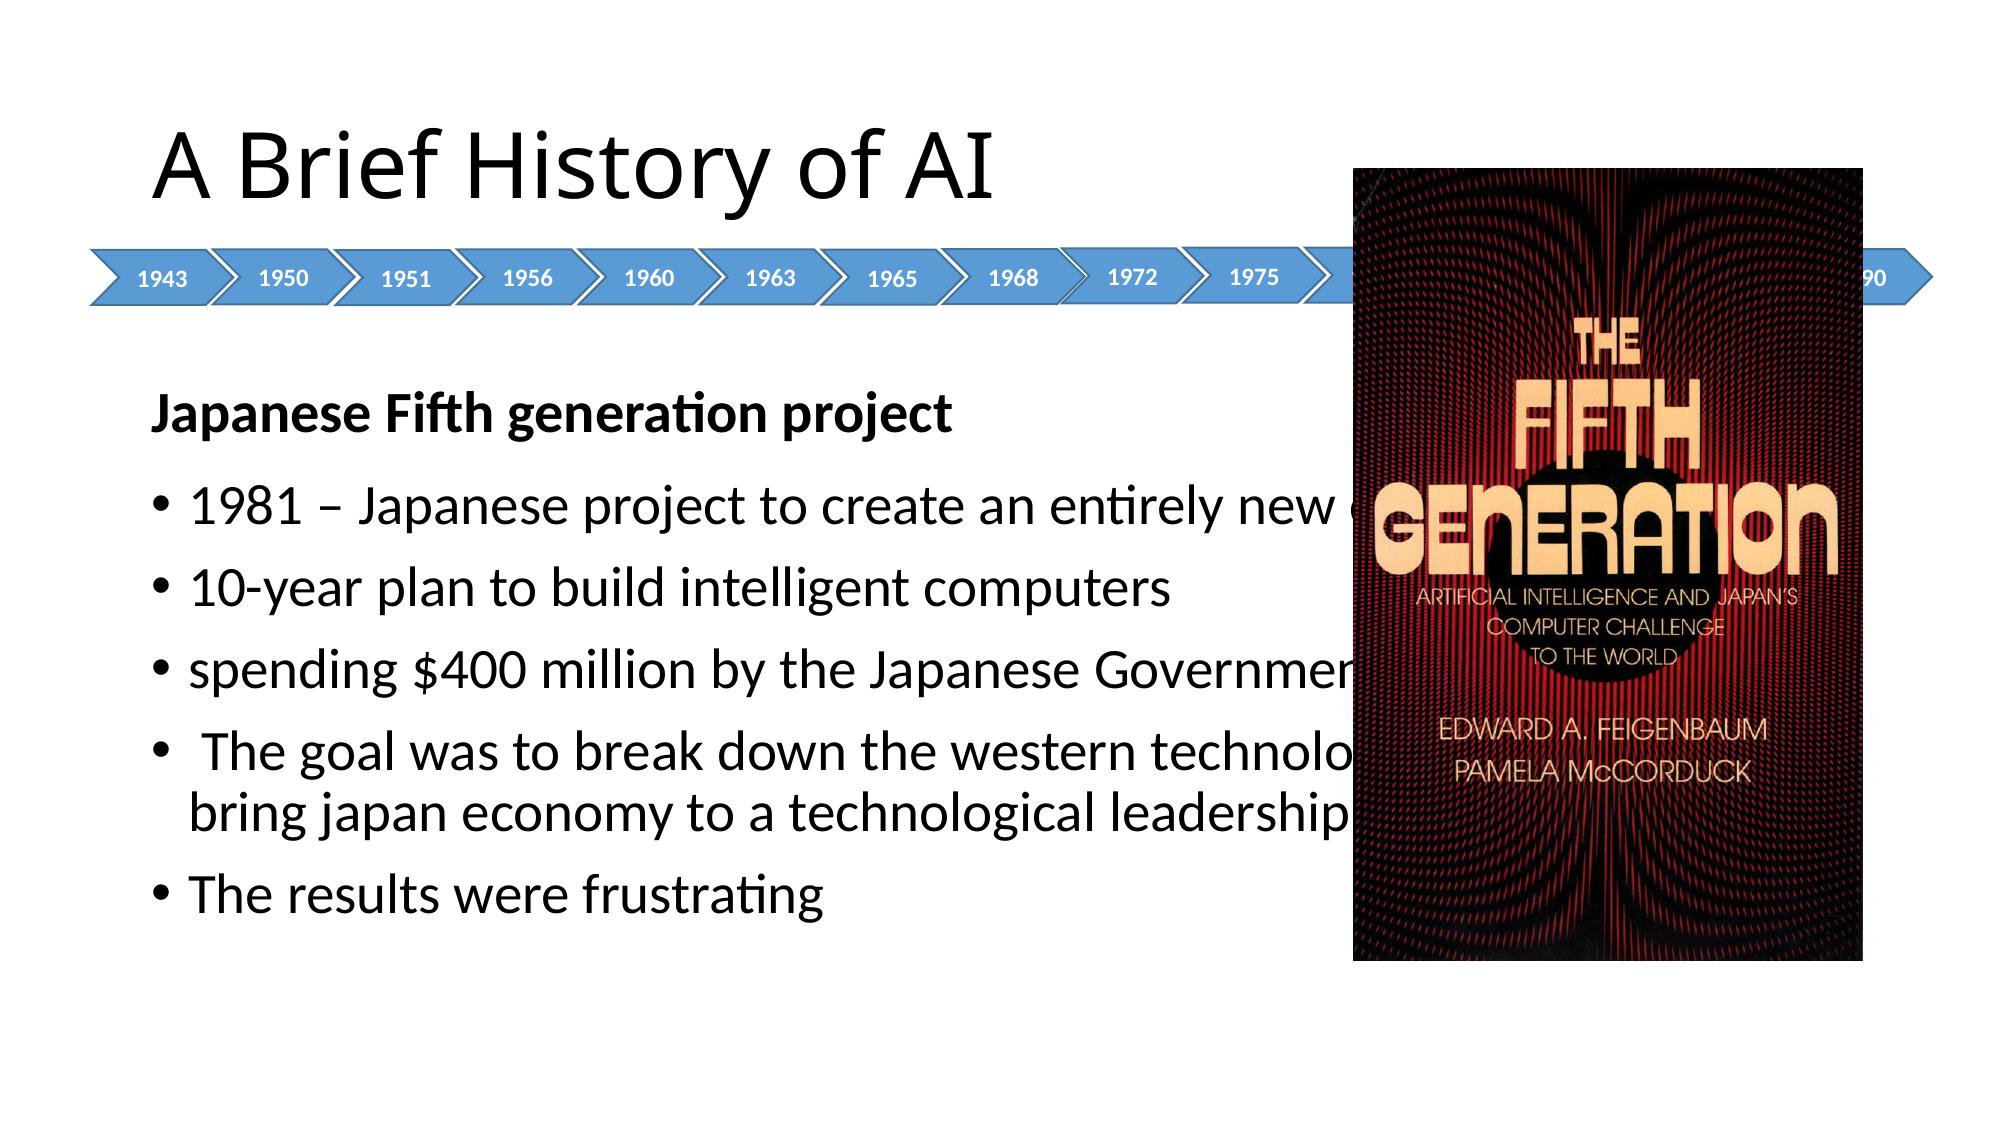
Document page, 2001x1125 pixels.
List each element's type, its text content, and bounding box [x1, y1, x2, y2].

text_box 1960 [576, 248, 722, 306]
text_box 1990 [1863, 248, 1934, 306]
list 1981 – Japanese project to create an entirely new computer technology 10-year plan to build intelligent computers spending $400 million by the Japanese Government The goal was to break down the western technological supremacy and bring japan economy to a technological leadership The results were frustrating [136, 467, 1862, 992]
text_box 1980 [1302, 246, 1353, 304]
text_box 1968 [940, 248, 1087, 306]
text_box 1963 [697, 248, 844, 306]
text_box 1943 [89, 248, 235, 306]
text_box 1975 [1181, 246, 1327, 304]
text_box Japanese Fifth generation project [136, 366, 1353, 452]
picture [1353, 168, 1863, 962]
text_box 1956 [454, 248, 601, 306]
text_box 1965 [819, 248, 965, 306]
title A Brief History of AI [137, 59, 1863, 278]
text_box 1951 [332, 249, 479, 307]
text_box 1950 [210, 248, 357, 306]
text_box 1972 [1059, 247, 1206, 305]
